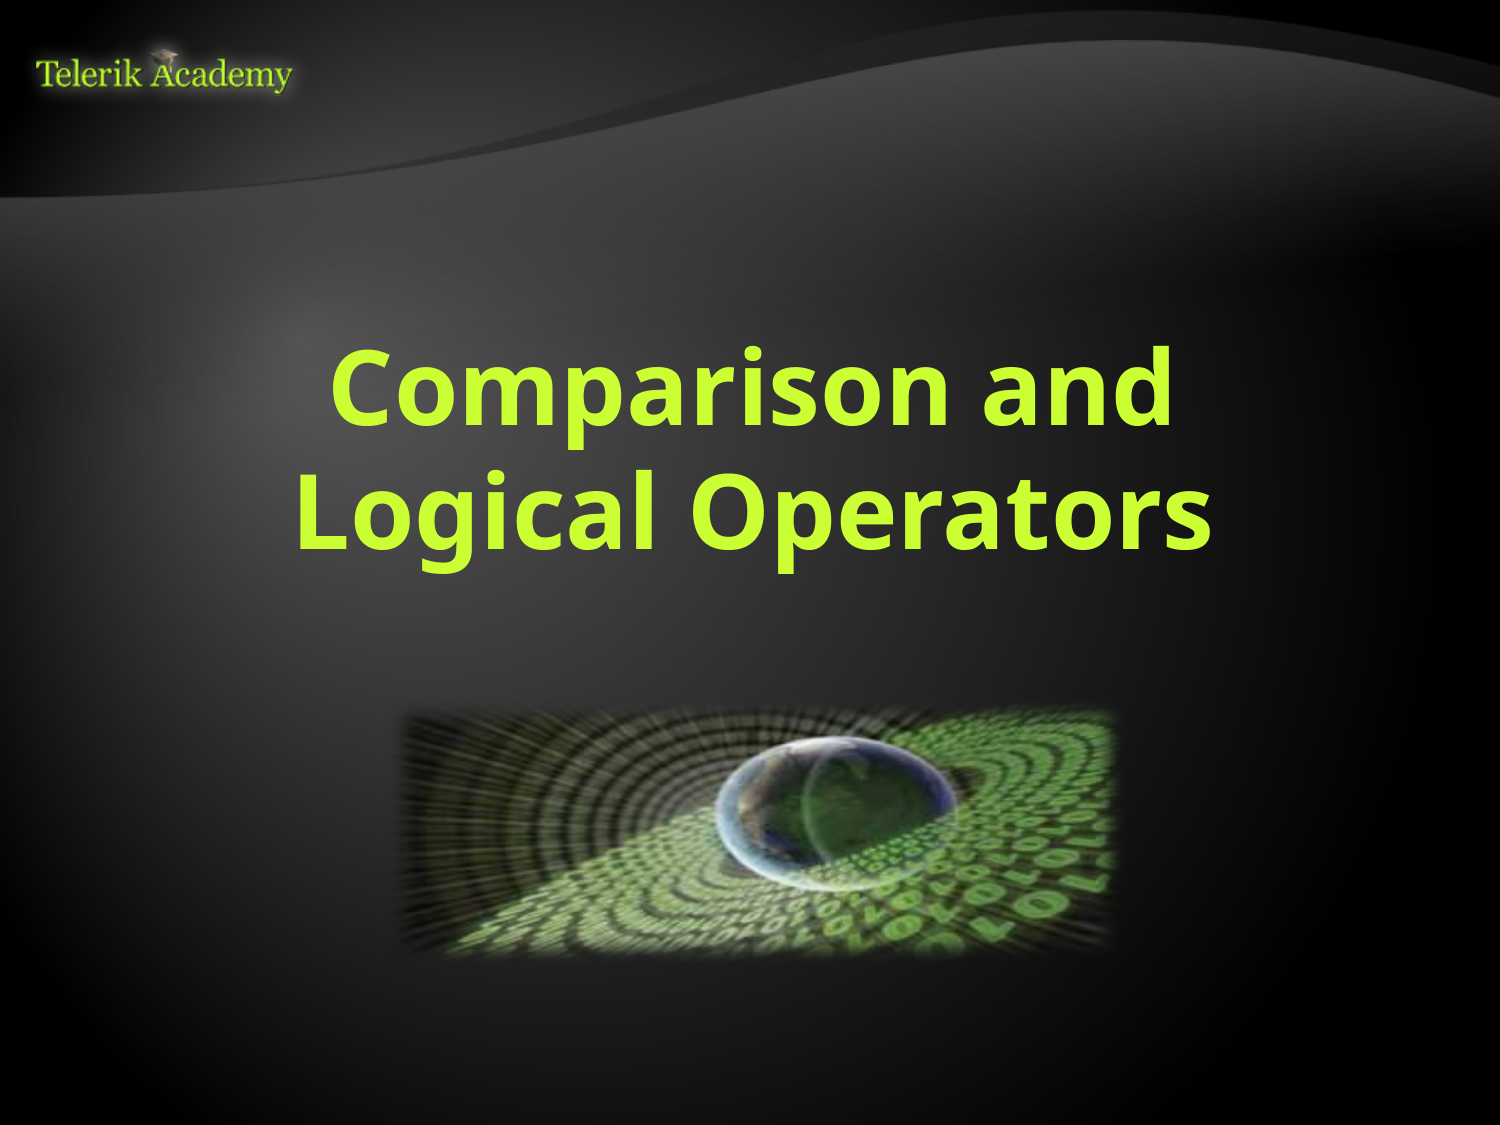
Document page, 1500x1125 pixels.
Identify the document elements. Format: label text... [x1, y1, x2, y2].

picture [0, 0, 1500, 1125]
title Comparison and Logical Operators [268, 324, 1238, 567]
